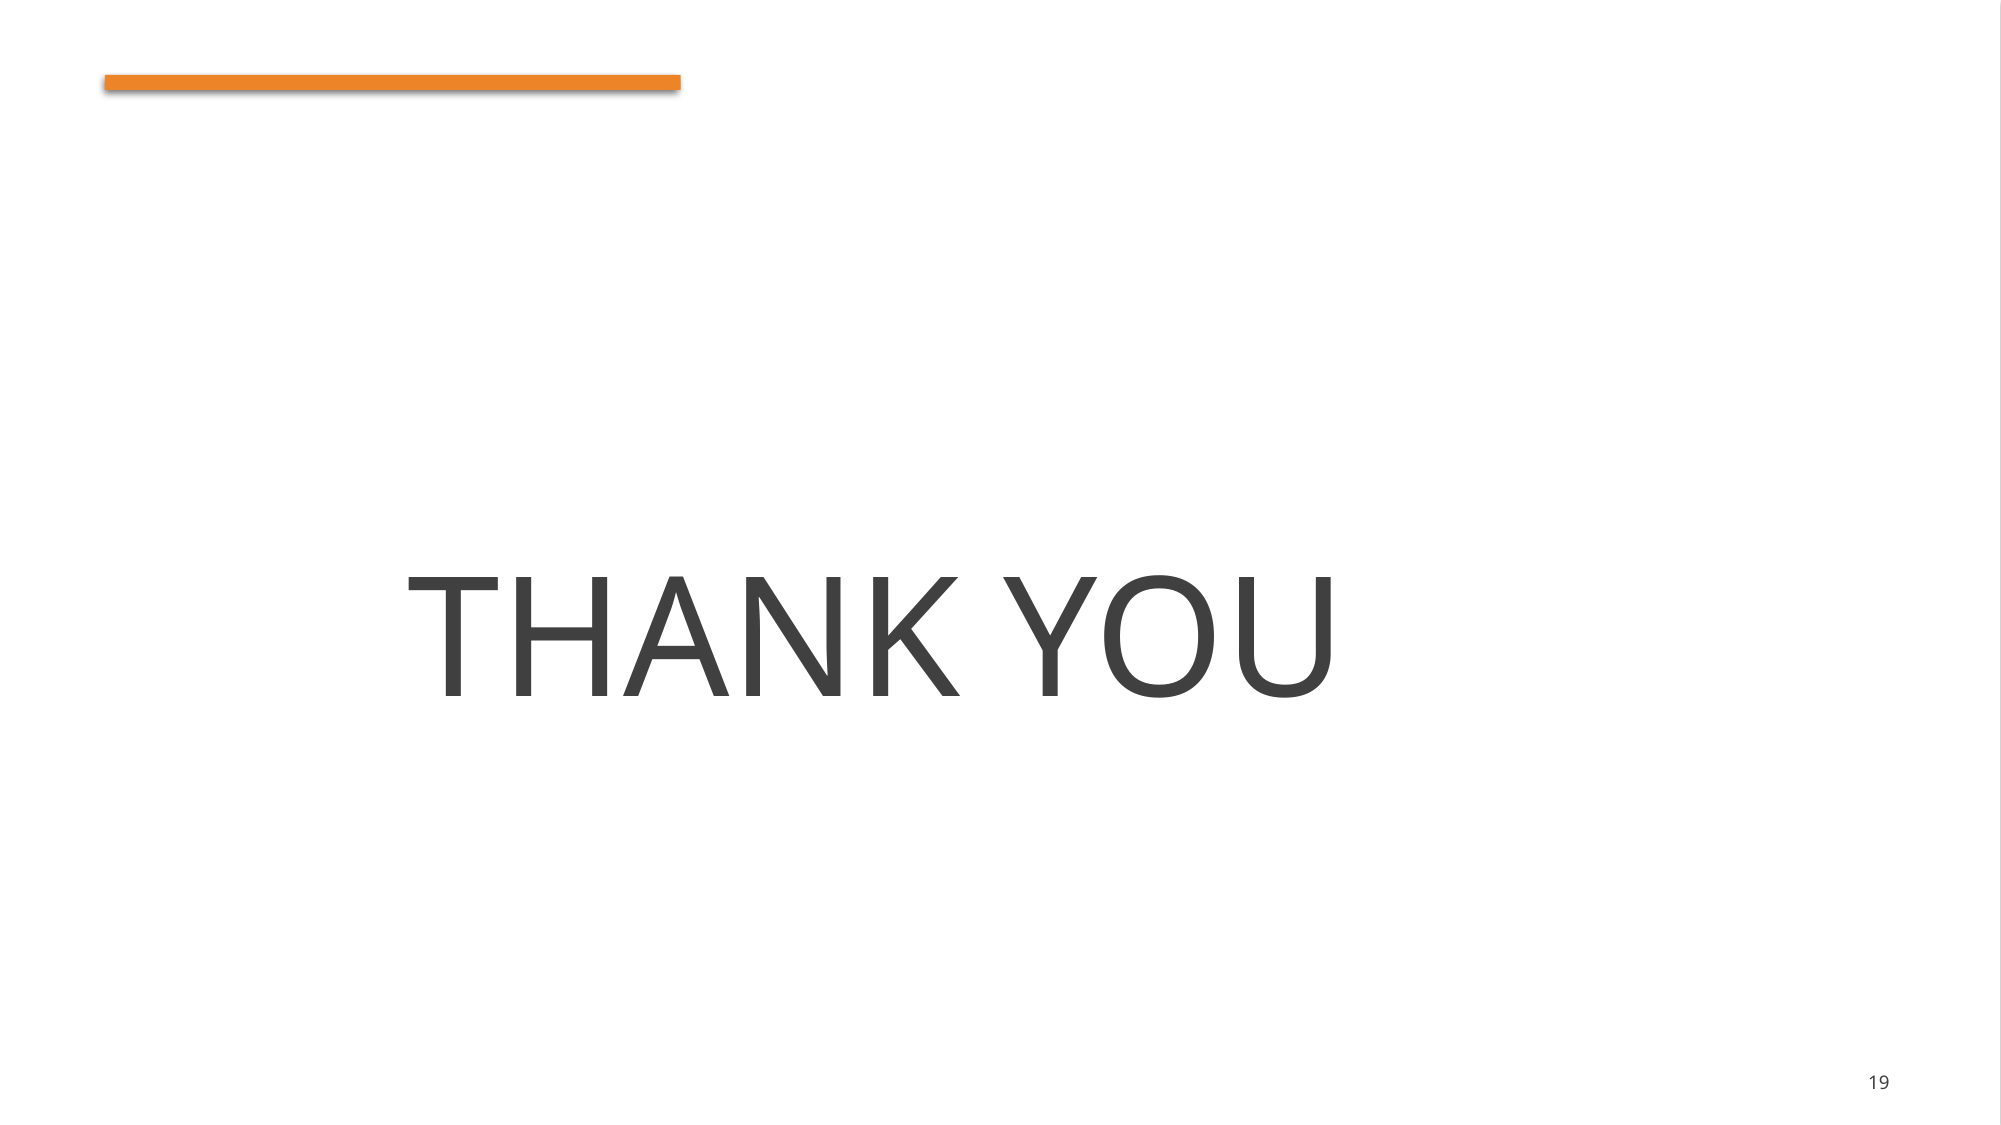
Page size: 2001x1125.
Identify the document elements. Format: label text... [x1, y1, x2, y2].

title Thank you [392, 387, 1608, 737]
slide_number 19 [1732, 1053, 1905, 1114]
